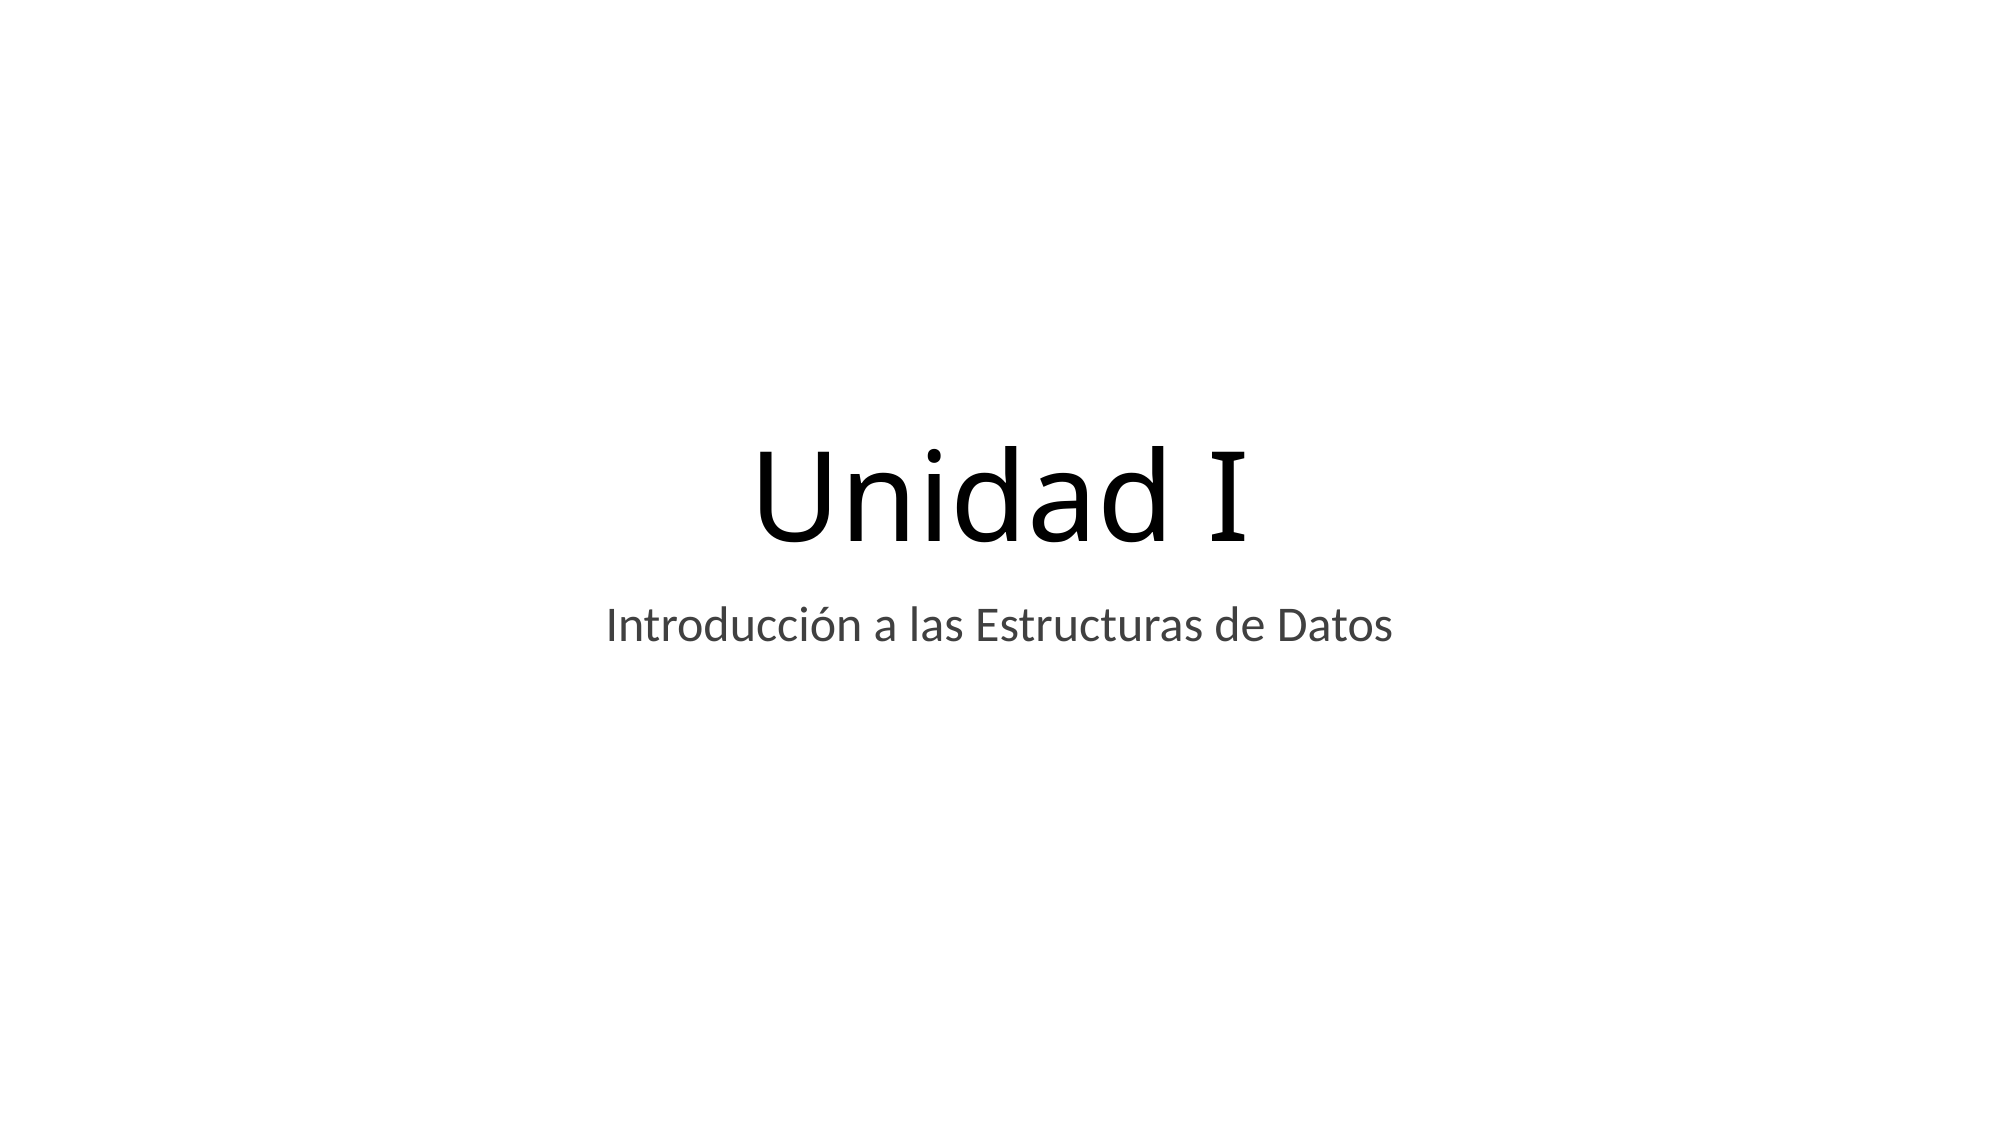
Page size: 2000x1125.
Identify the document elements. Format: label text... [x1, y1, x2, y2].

title Unidad I [249, 184, 1750, 577]
subtitle Introducción a las Estructuras de Datos [249, 590, 1750, 863]
